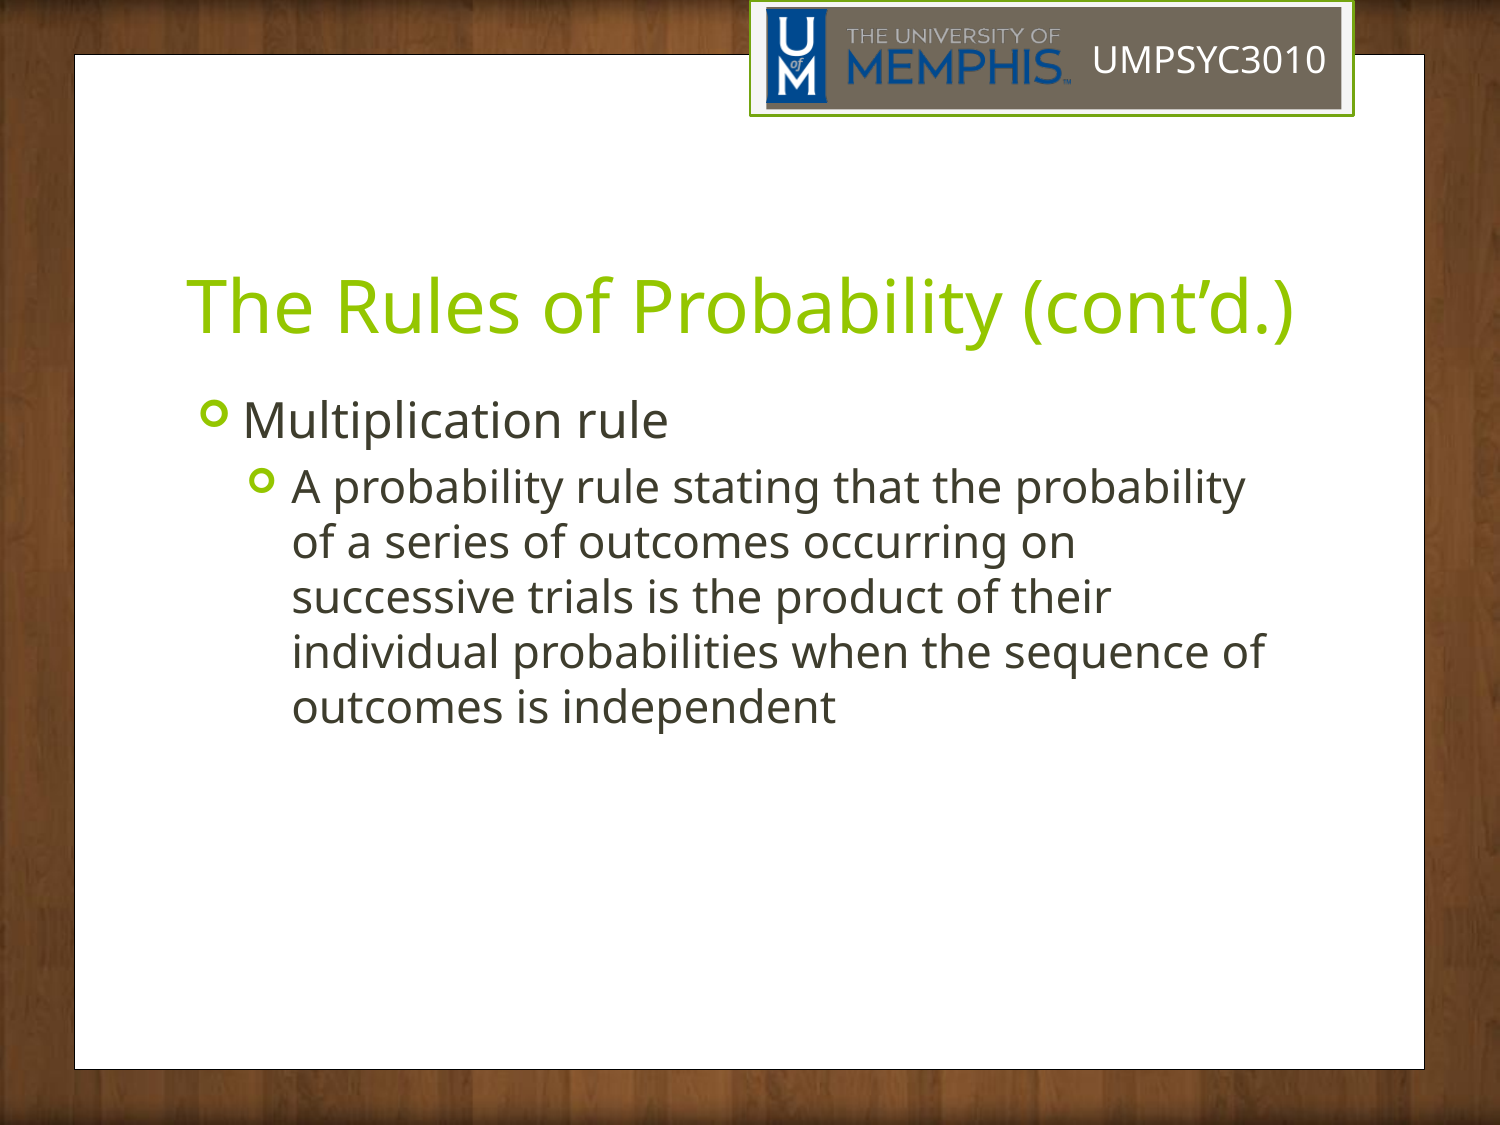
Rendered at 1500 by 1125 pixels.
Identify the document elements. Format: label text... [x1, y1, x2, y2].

title The Rules of Probability (cont’d.) [171, 168, 1324, 357]
list Multiplication rule A probability rule stating that the probability of a series of outcomes occurring on successive trials is the product of their individual probabilities when the sequence of outcomes is independent [171, 381, 1283, 957]
picture [766, 9, 1071, 103]
picture [0, 0, 1500, 1125]
